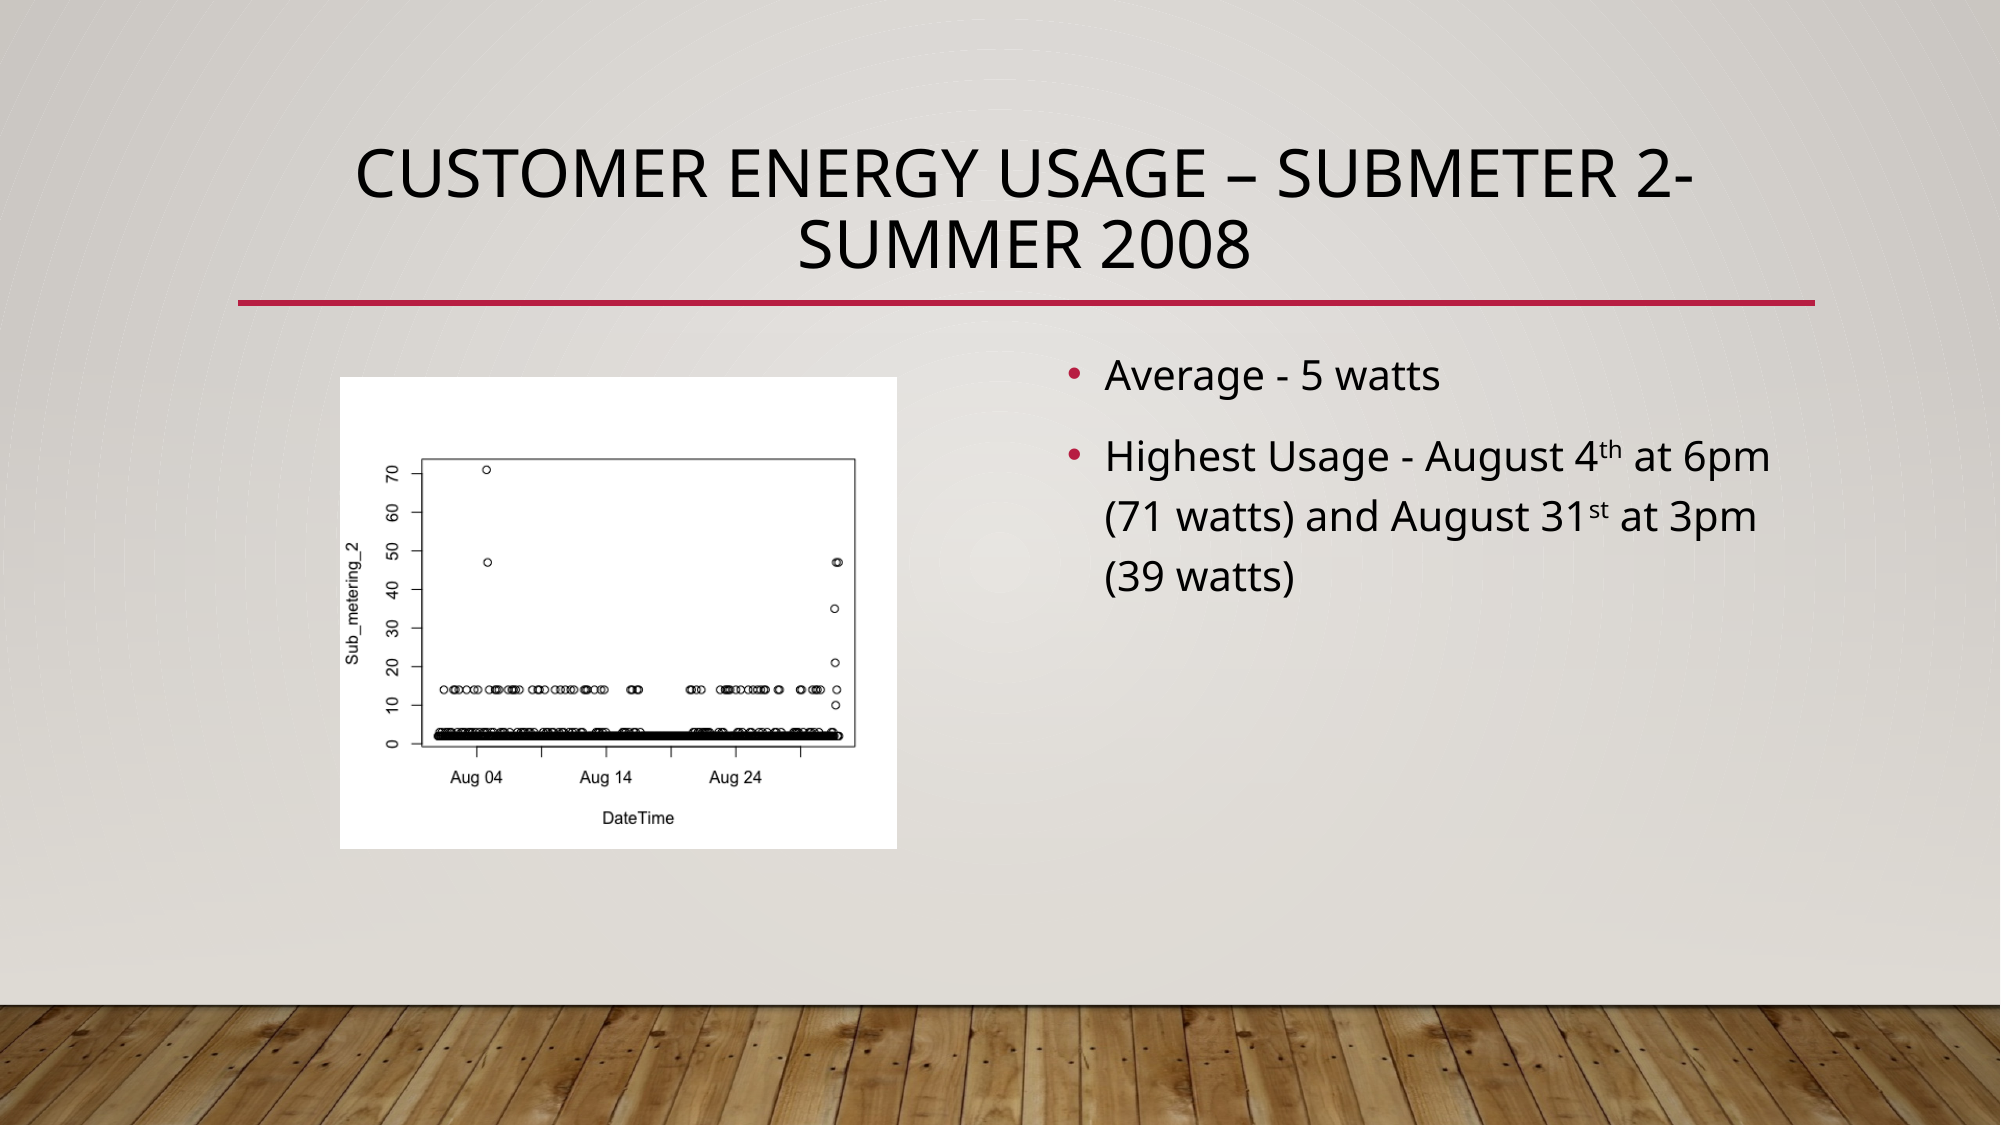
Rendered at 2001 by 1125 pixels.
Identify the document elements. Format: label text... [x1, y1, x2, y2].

list Average - 5 watts Highest Usage - August 4th at 6pm (71 watts) and August 31st at 3pm (39 watts) [1052, 330, 1815, 896]
picture [0, 1005, 2000, 1125]
title Customer Energy Usage – Submeter 2- Summer 2008 [237, 132, 1814, 306]
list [340, 377, 897, 849]
